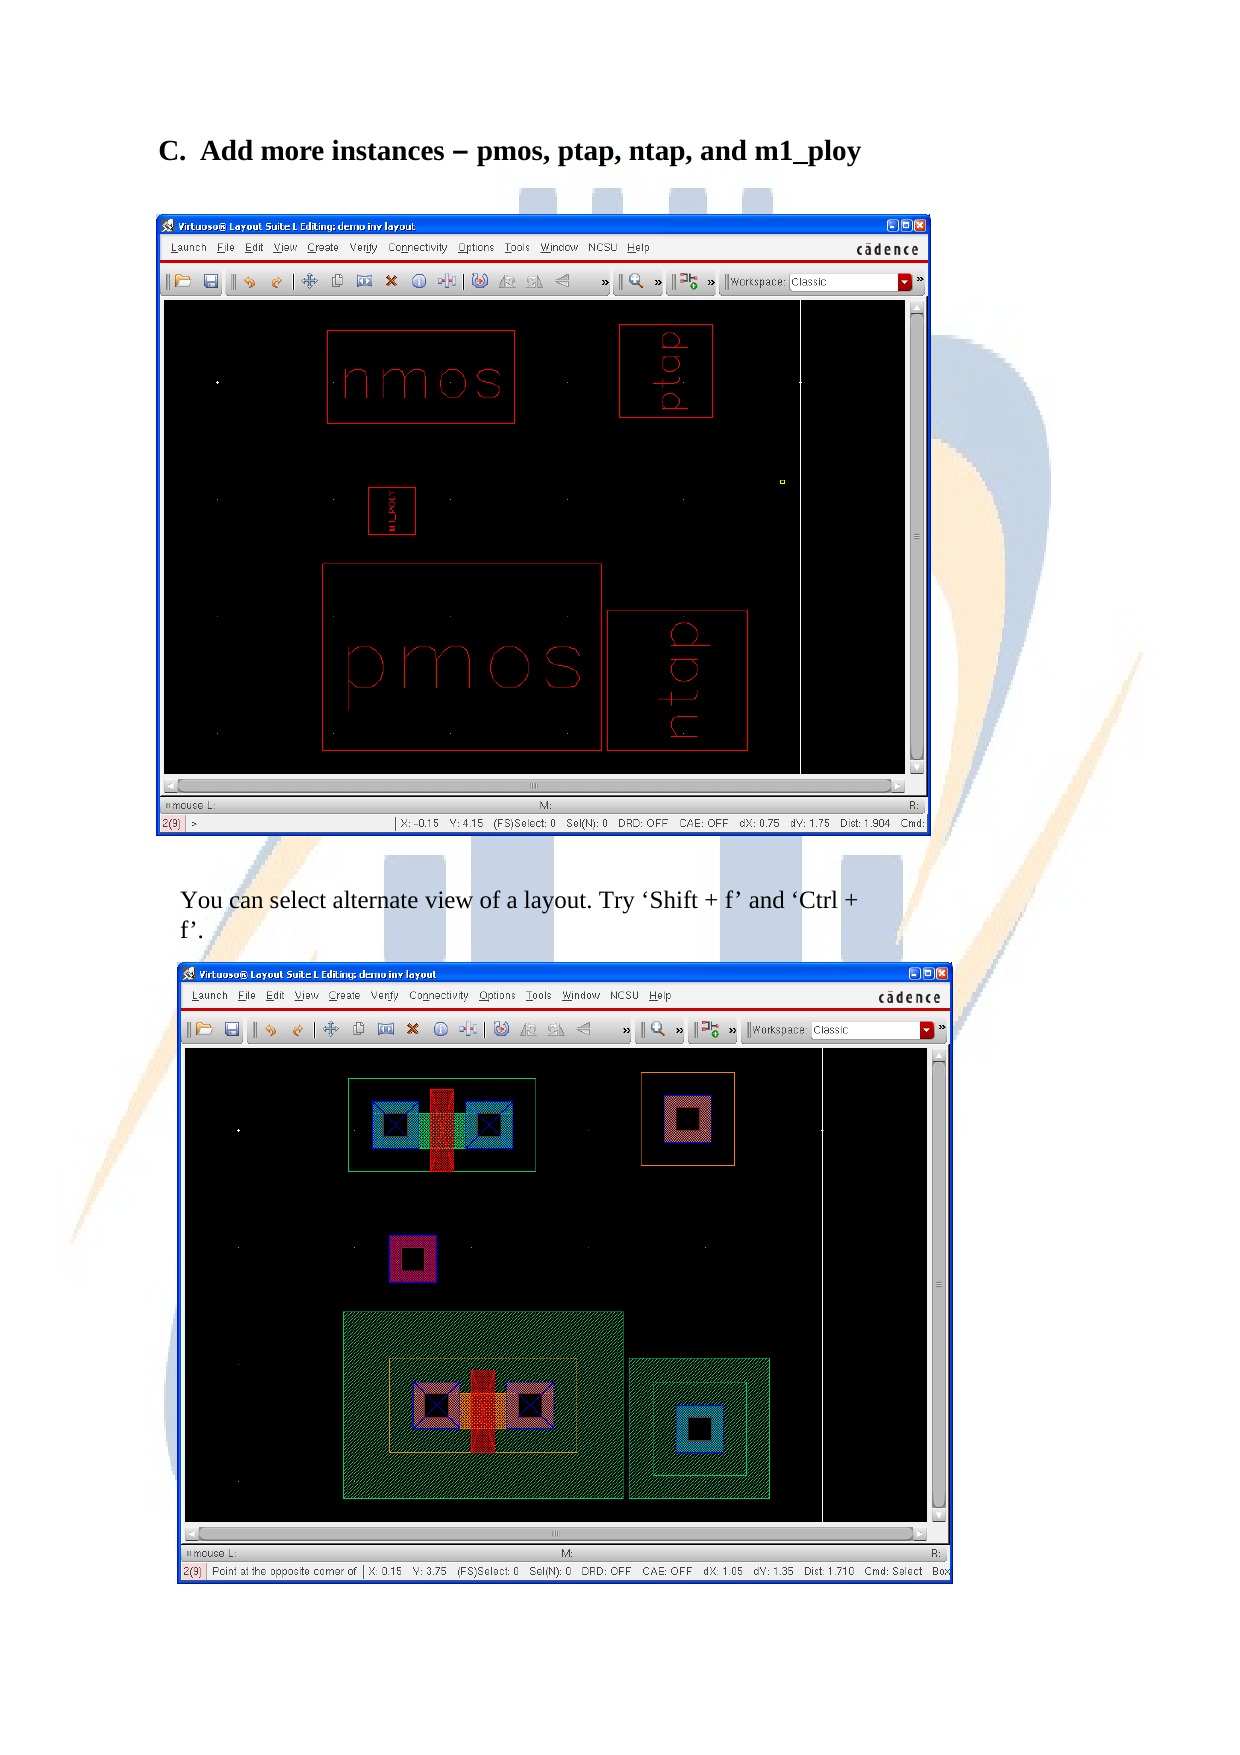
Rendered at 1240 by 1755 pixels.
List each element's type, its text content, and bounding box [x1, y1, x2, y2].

text_box C. Add more instances – pmos, ptap, ntap, and m1_ploy [156, 129, 864, 167]
picture [177, 961, 953, 1584]
text_box You can select alternate view of a layout. Try ‘Shift + f’ and ‘Ctrl + f’. [177, 881, 888, 944]
picture [156, 214, 932, 836]
